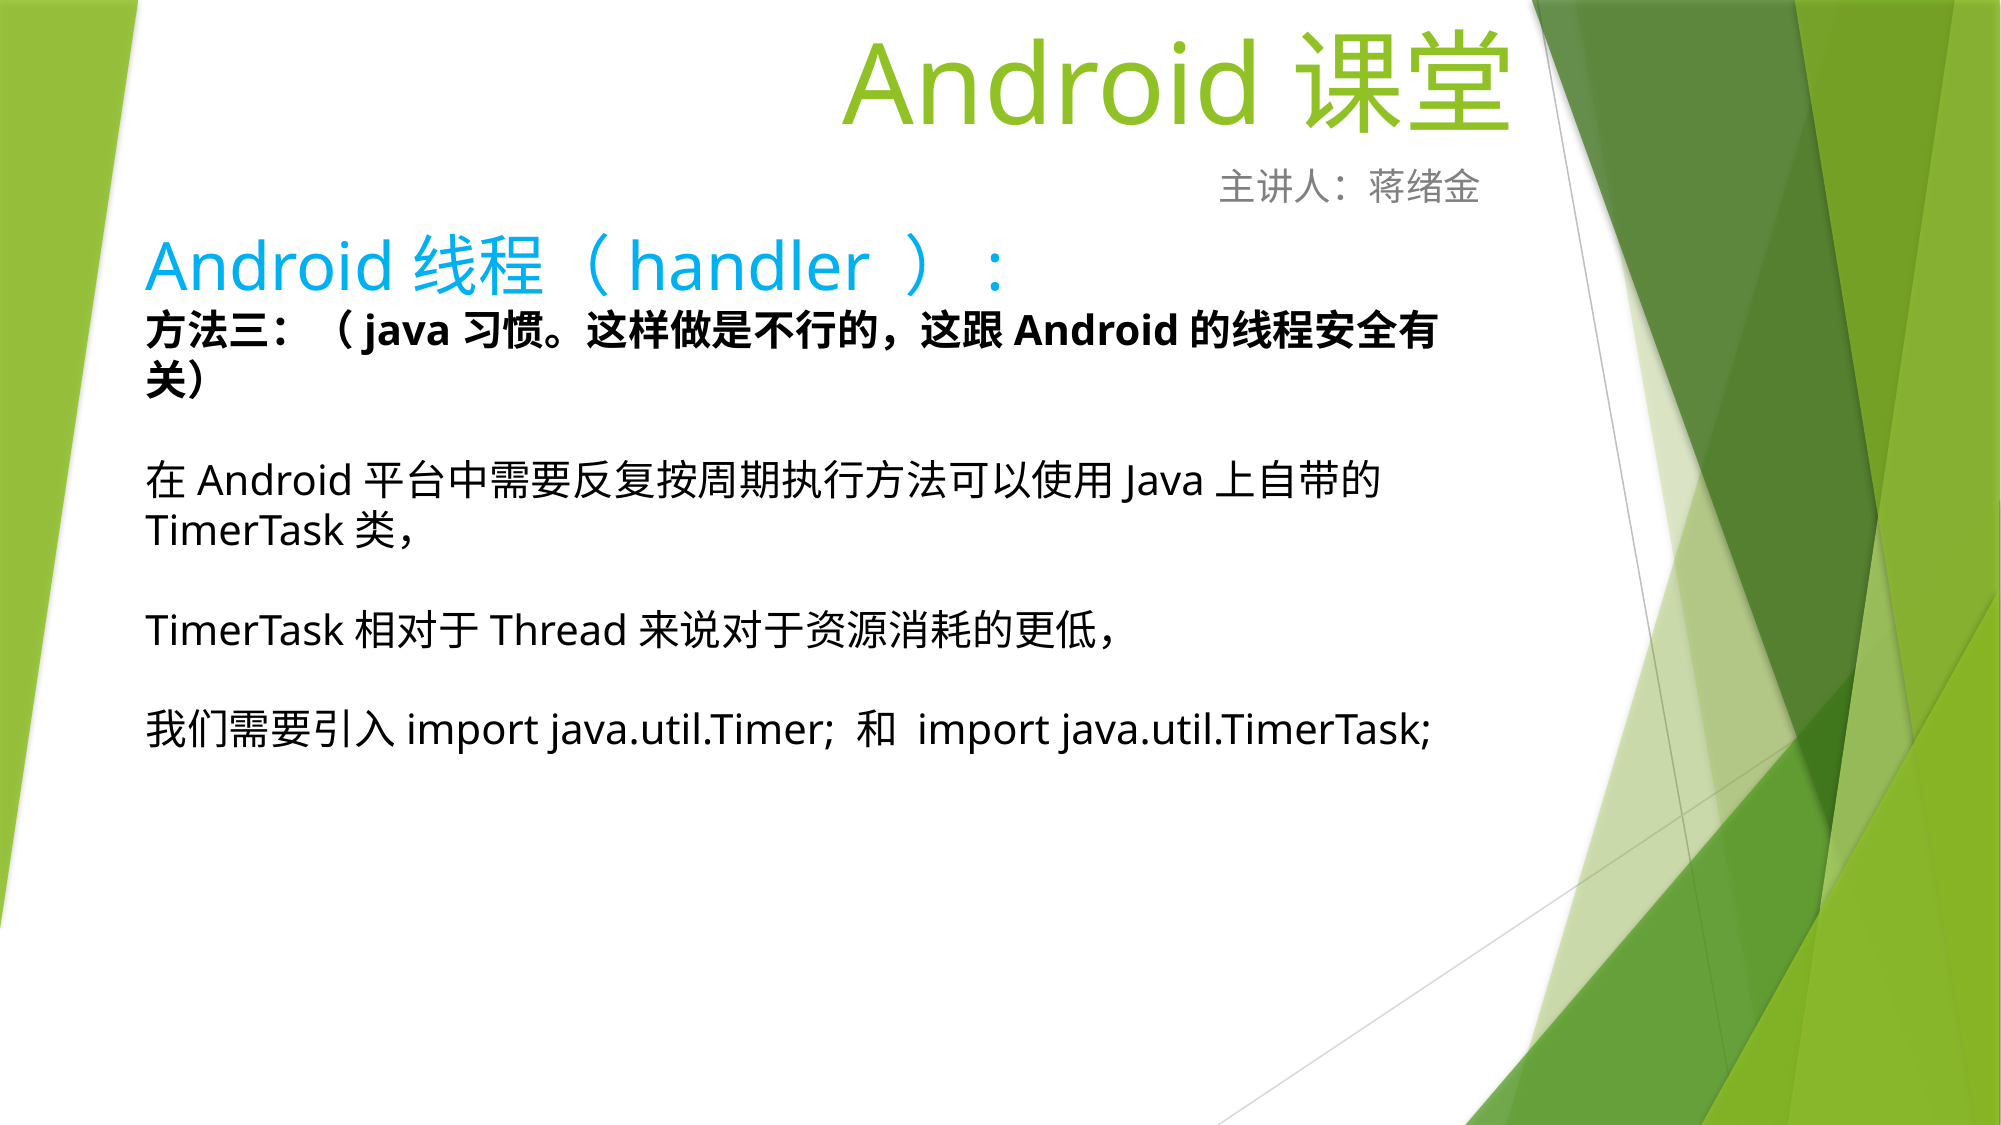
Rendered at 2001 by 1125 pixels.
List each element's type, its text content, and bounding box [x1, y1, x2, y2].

text_box Android线程（handler ）: 方法三：（java习惯。这样做是不行的，这跟Android的线程安全有关） 在Android平台中需要反复按周期执行方法可以使用Java上自带的TimerTask类， TimerTask相对于Thread来说对于资源消耗的更低， 我们需要引入import java.util.Timer; 和 import java.util.TimerTask; [130, 215, 1514, 761]
subtitle 主讲人：蒋绪金 [210, 154, 1514, 215]
title Android课堂 [256, 0, 1531, 155]
